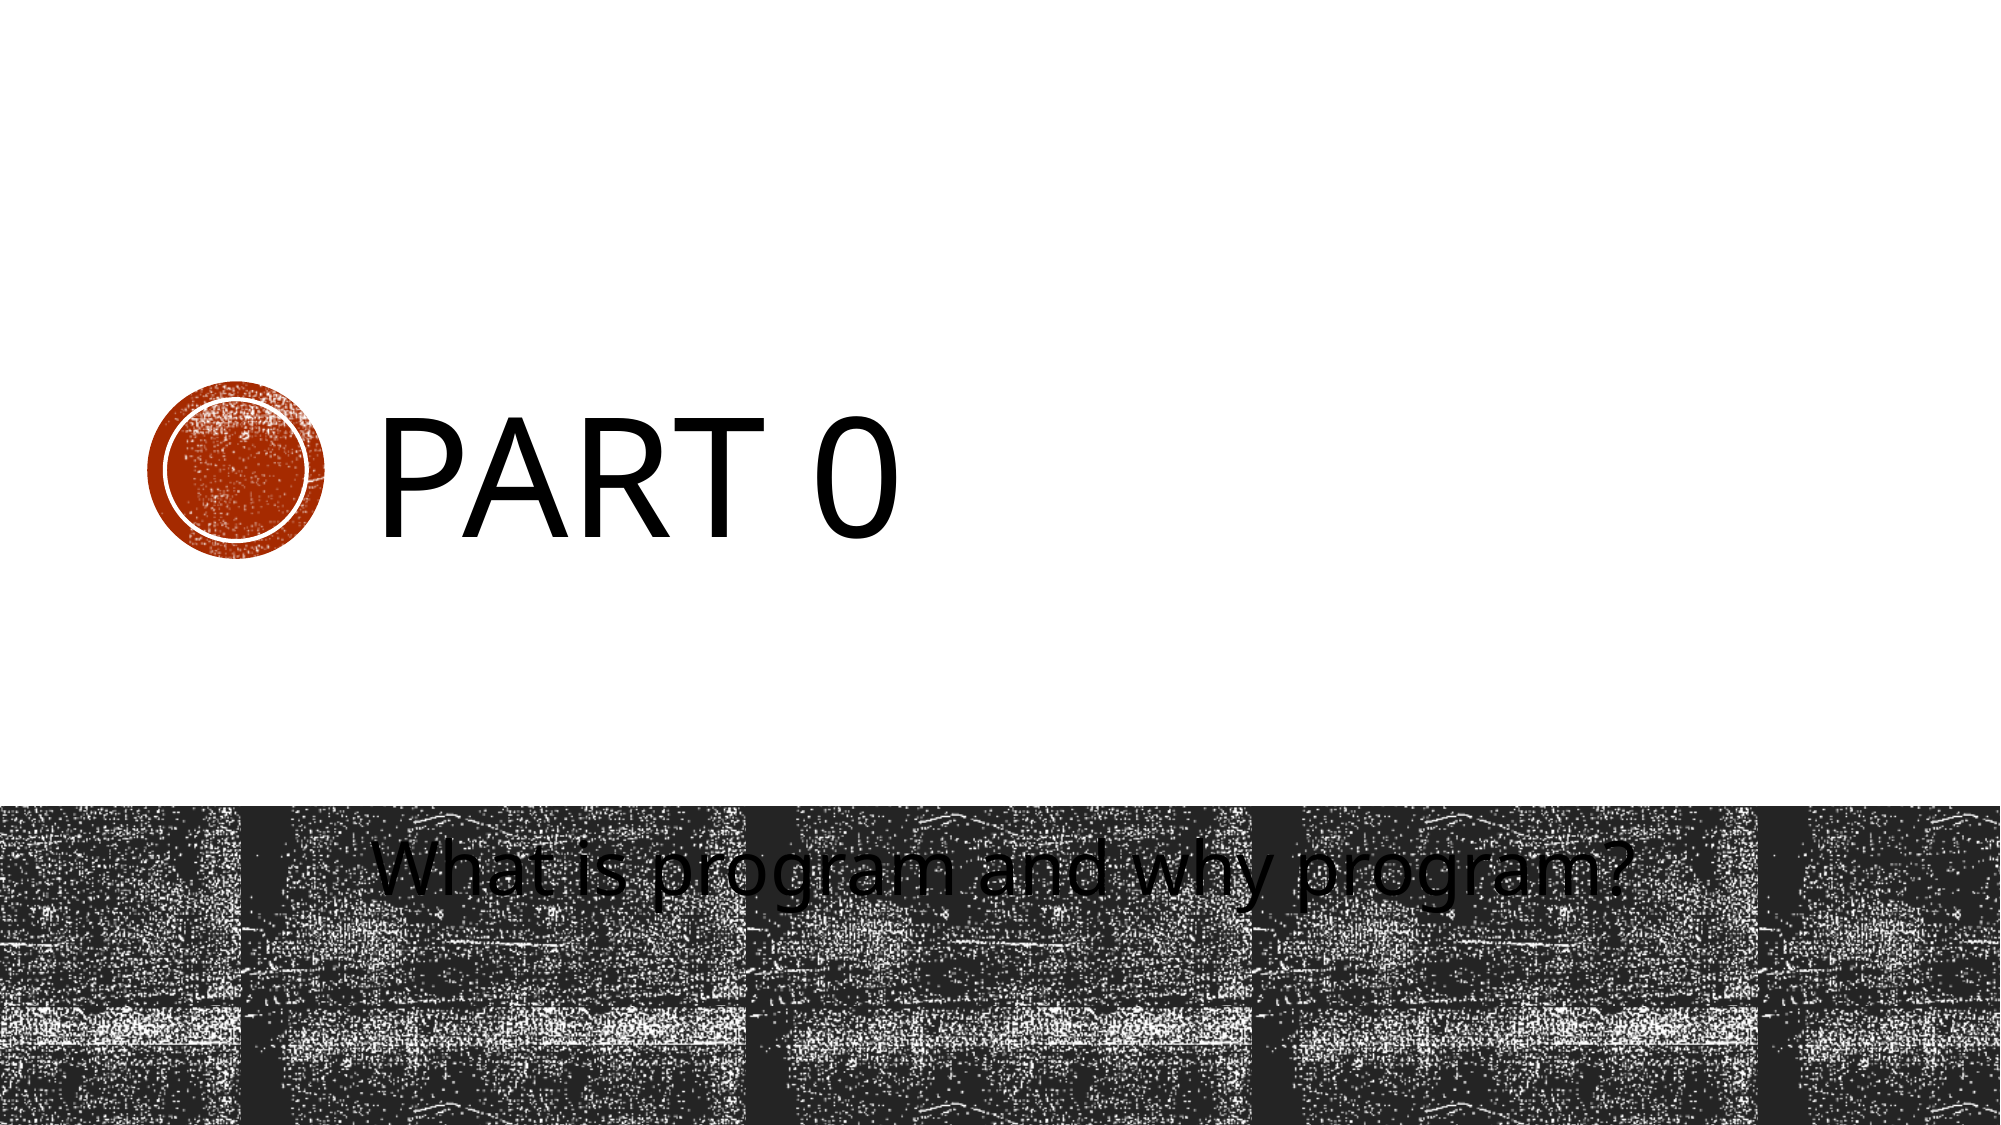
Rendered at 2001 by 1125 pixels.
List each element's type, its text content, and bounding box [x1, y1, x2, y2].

title Part 0 [355, 201, 1878, 779]
list What is program and why program? [355, 823, 1841, 999]
